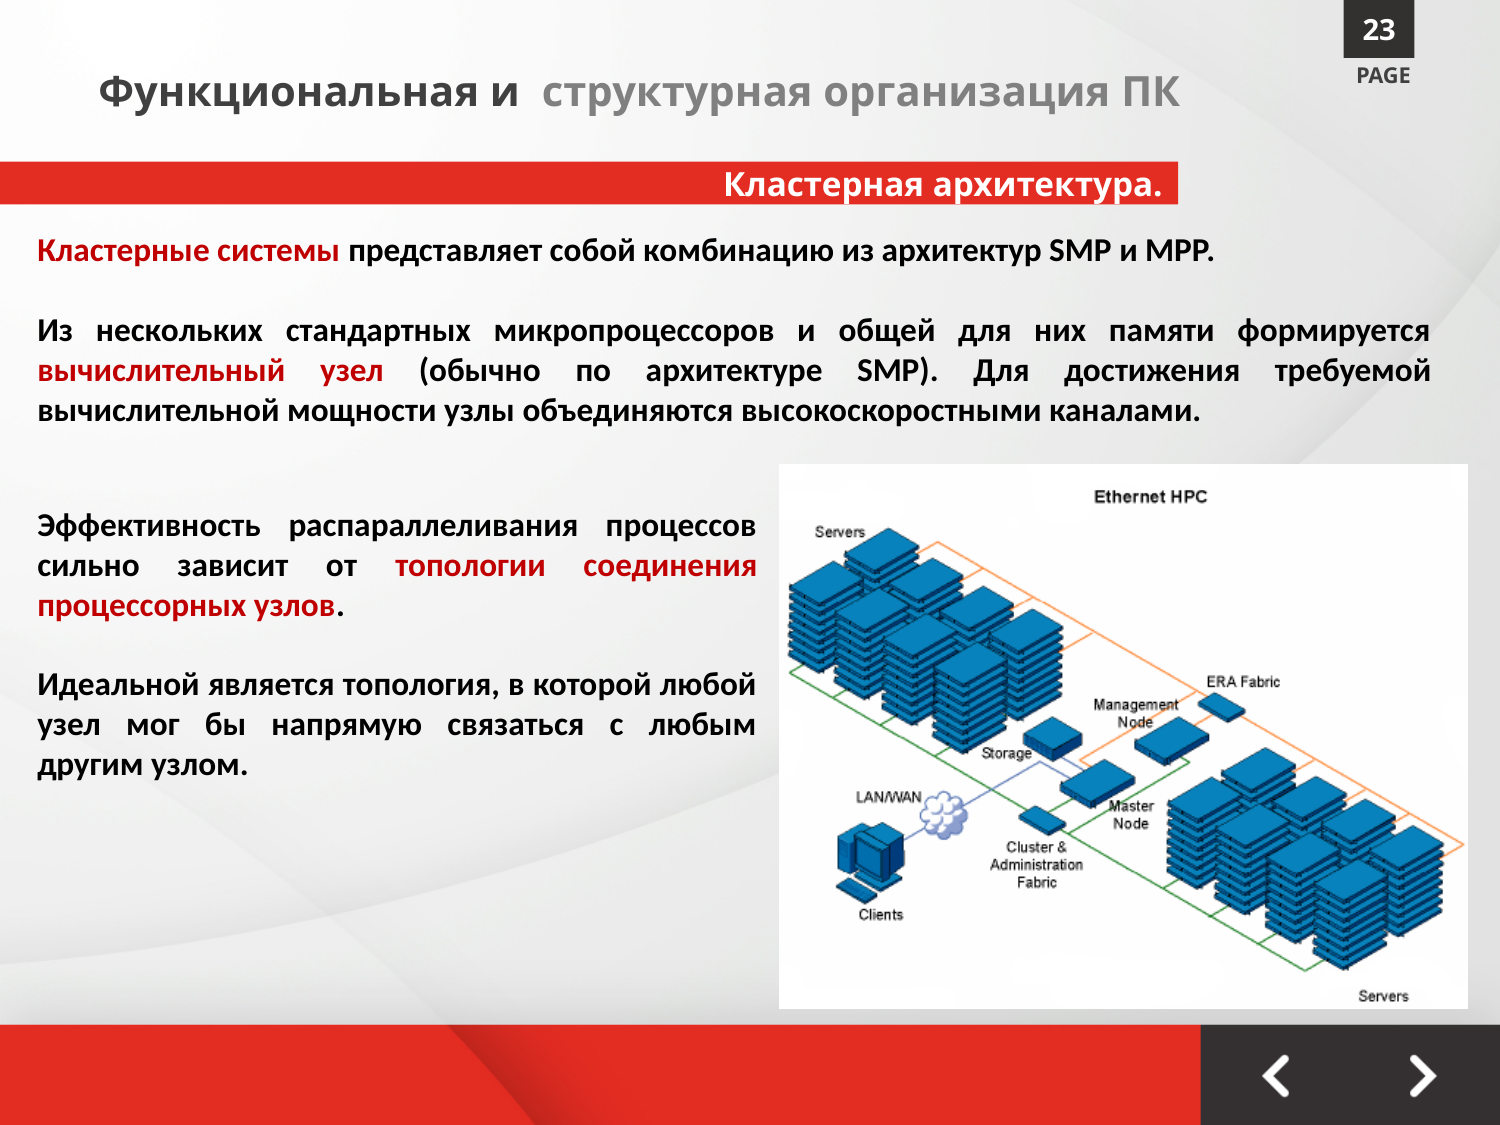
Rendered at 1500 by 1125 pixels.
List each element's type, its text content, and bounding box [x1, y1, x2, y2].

text_box Эффективность распараллеливания процессов сильно зависит от топологии соединения процессорных узлов. Идеальной является топология, в которой любой узел мог бы напрямую связаться с любым другим узлом. [22, 495, 773, 870]
text_box PAGE [1341, 54, 1426, 96]
picture [0, 0, 1500, 1125]
subtitle Кластерная архитектура. [0, 161, 1179, 205]
text_box Функциональная и структурная организация ПК [22, 57, 1196, 123]
text_box Кластерные системы представляет собой комбинацию из архитектур SMP и МРР. Из нескольких стандартных микропроцессоров и общей для них памяти формируется вычислительный узел (обычно по архитектуре SMP). Для достижения требуемой вычислительной мощности узлы объединяются высокоскоростными каналами. [22, 221, 1448, 635]
text_box 23 [1342, 0, 1417, 60]
